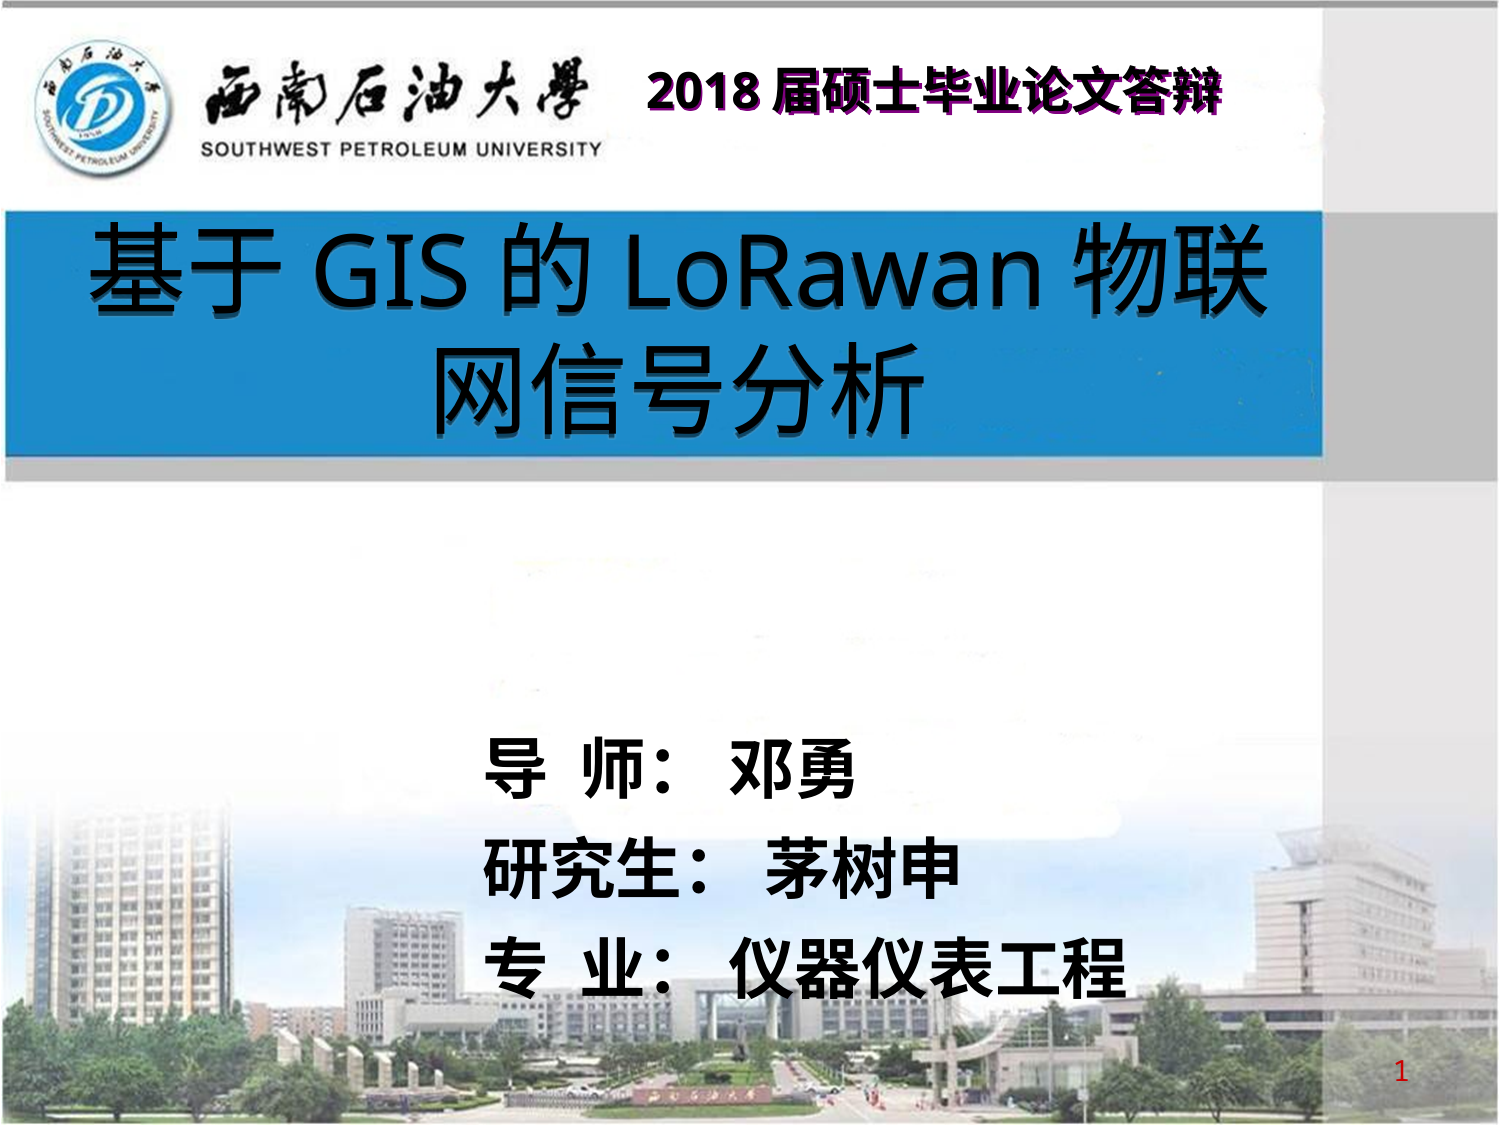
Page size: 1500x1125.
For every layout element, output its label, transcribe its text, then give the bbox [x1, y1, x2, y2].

text_box 2018届硕士毕业论文答辩 [443, 35, 1424, 142]
slide_number 1 [1074, 1042, 1425, 1103]
text_box 基于GIS的LoRawan物联网信号分析 [64, 207, 1294, 445]
picture [1, 0, 1499, 1125]
text_box 导 师： 邓勇 研究生： 茅树申 专 业： 仪器仪表工程 [242, 699, 1424, 1015]
